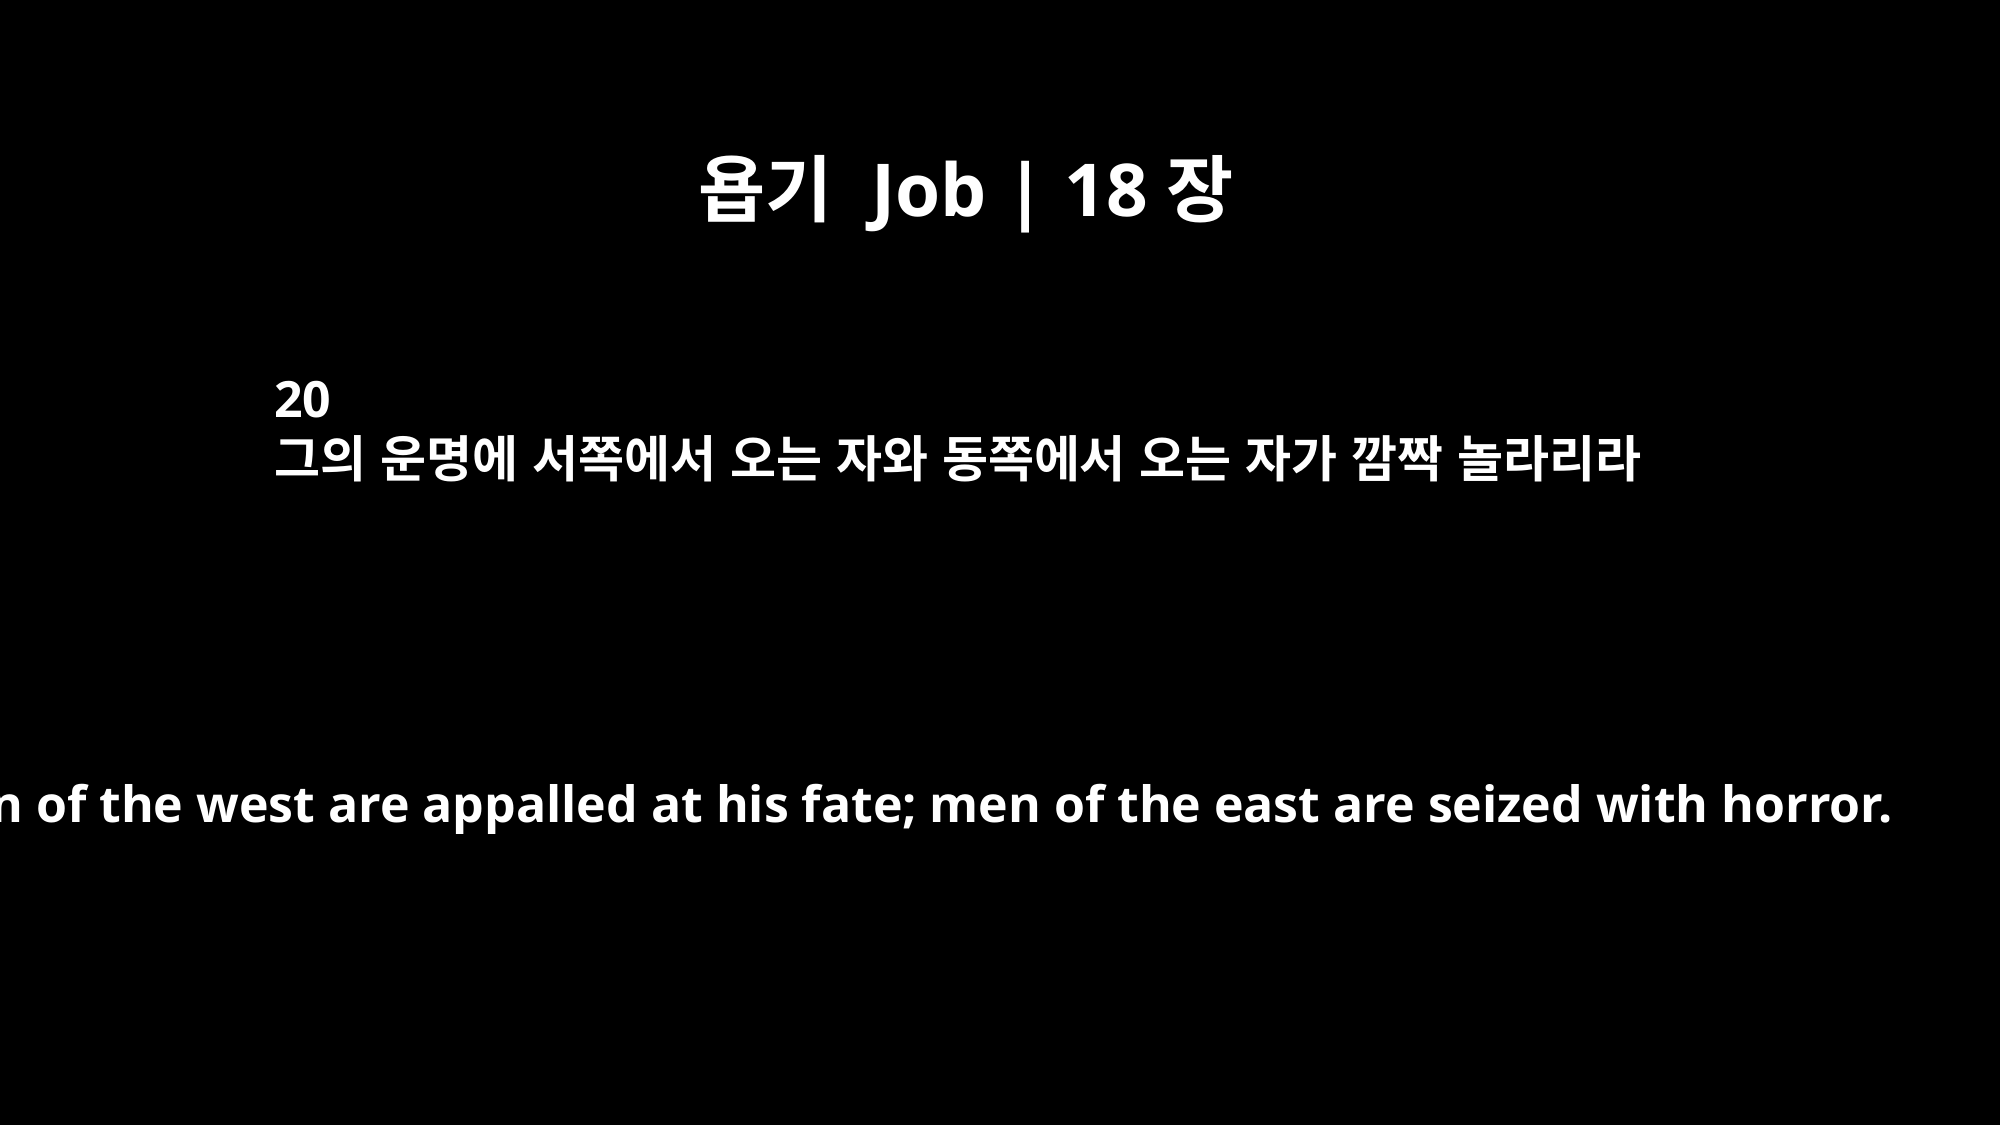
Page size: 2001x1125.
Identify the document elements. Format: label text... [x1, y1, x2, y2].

text_box 욥기 Job | 18장 [683, 136, 1249, 239]
text_box Men of the west are appalled at his fate; men of the east are seized with horror. [0, 764, 1909, 840]
text_box 20 그의 운명에 서쪽에서 오는 자와 동쪽에서 오는 자가 깜짝 놀라리라 [259, 359, 1658, 495]
